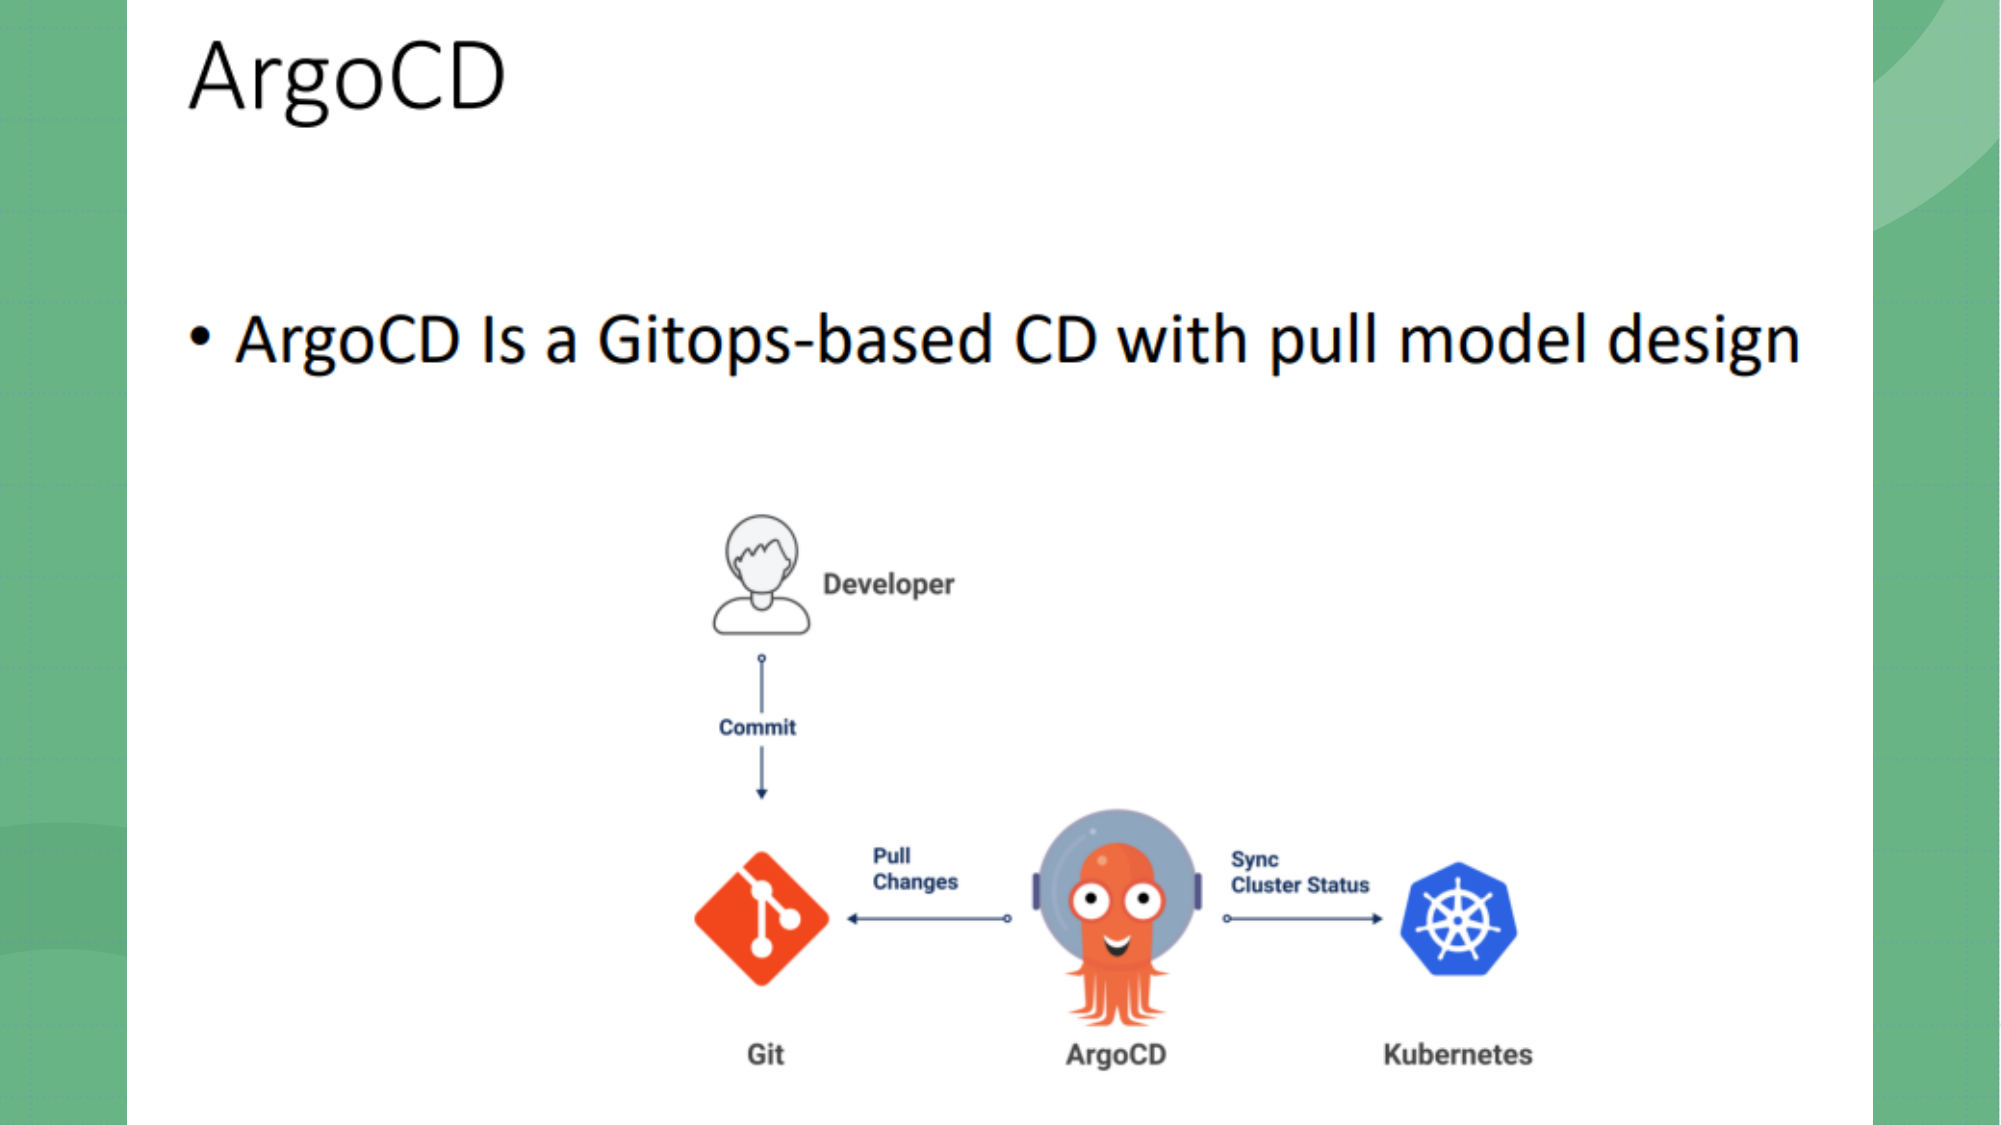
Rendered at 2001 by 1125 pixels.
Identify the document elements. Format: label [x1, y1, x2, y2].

picture [127, 0, 1873, 1125]
